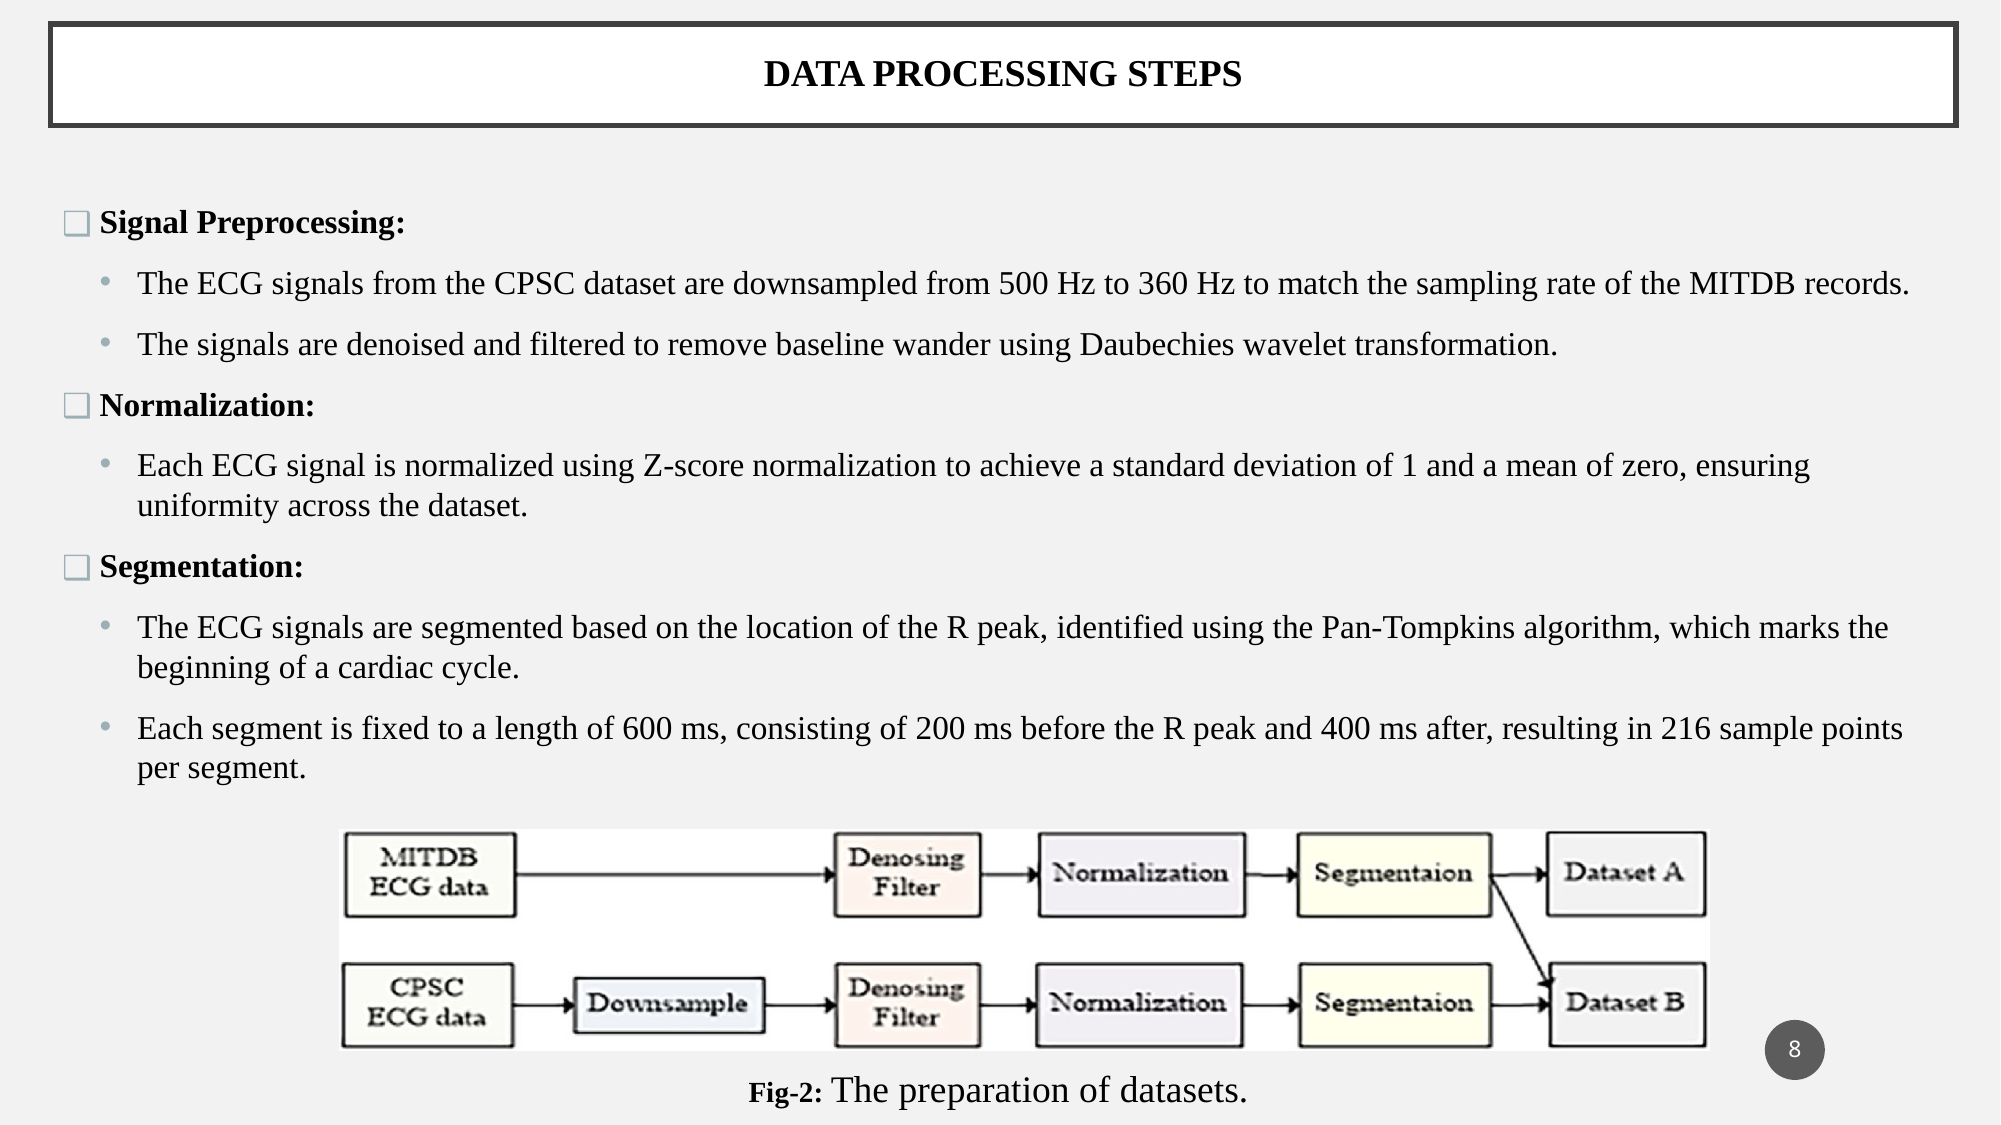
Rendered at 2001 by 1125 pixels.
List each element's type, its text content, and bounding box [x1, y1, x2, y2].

slide_number ‹#› [1764, 1019, 1825, 1080]
list Signal Preprocessing: The ECG signals from the CPSC dataset are downsampled from 500 Hz to 360 Hz to match the sampling rate of the MITDB records. The signals are denoised and filtered to remove baseline wander using Daubechies wavelet transformation. Normalization: Each ECG signal is normalized using Z-score normalization to achieve a standard deviation of 1 and a mean of zero, ensuring uniformity across the dataset. Segmentation: The ECG signals are segmented based on the location of the R peak, identified using the Pan-Tompkins algorithm, which marks the beginning of a cardiac cycle. Each segment is fixed to a length of 600 ms, consisting of 200 ms before the R peak and 400 ms after, resulting in 216 sample points per segment. [47, 193, 1953, 813]
picture [338, 829, 1711, 1051]
title DATA PROCESSING STEPS [48, 21, 1959, 128]
text_box Fig-2: The preparation of datasets. [230, 1052, 1767, 1123]
